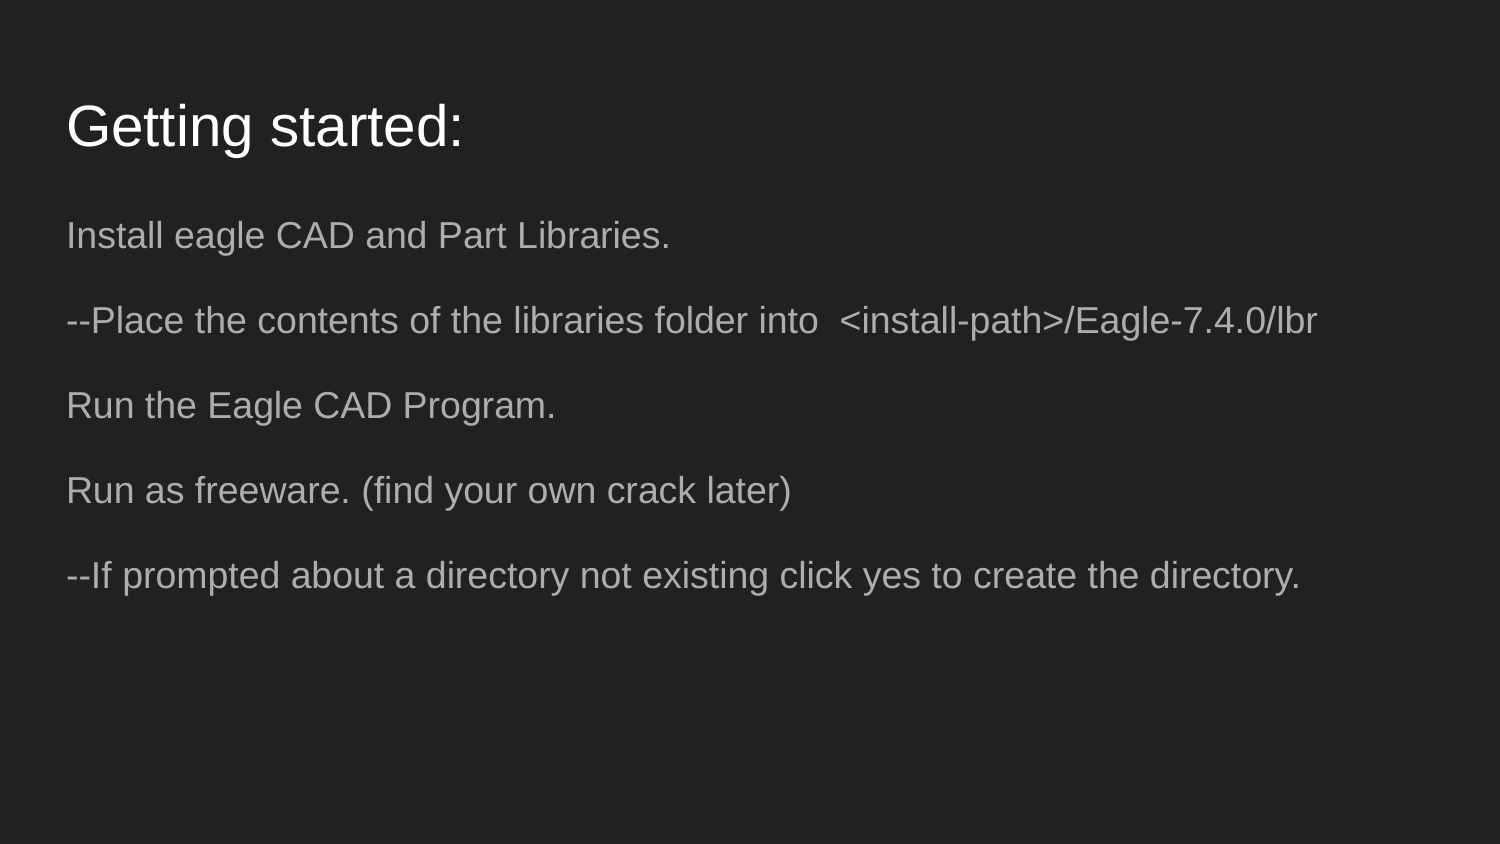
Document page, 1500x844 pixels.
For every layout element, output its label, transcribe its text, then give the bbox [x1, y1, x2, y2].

list Install eagle CAD and Part Libraries. --Place the contents of the libraries folder into <install-path>/Eagle-7.4.0/lbr Run the Eagle CAD Program. Run as freeware. (find your own crack later) --If prompted about a directory not existing click yes to create the directory. [51, 189, 1449, 750]
title Getting started: [51, 72, 1449, 167]
